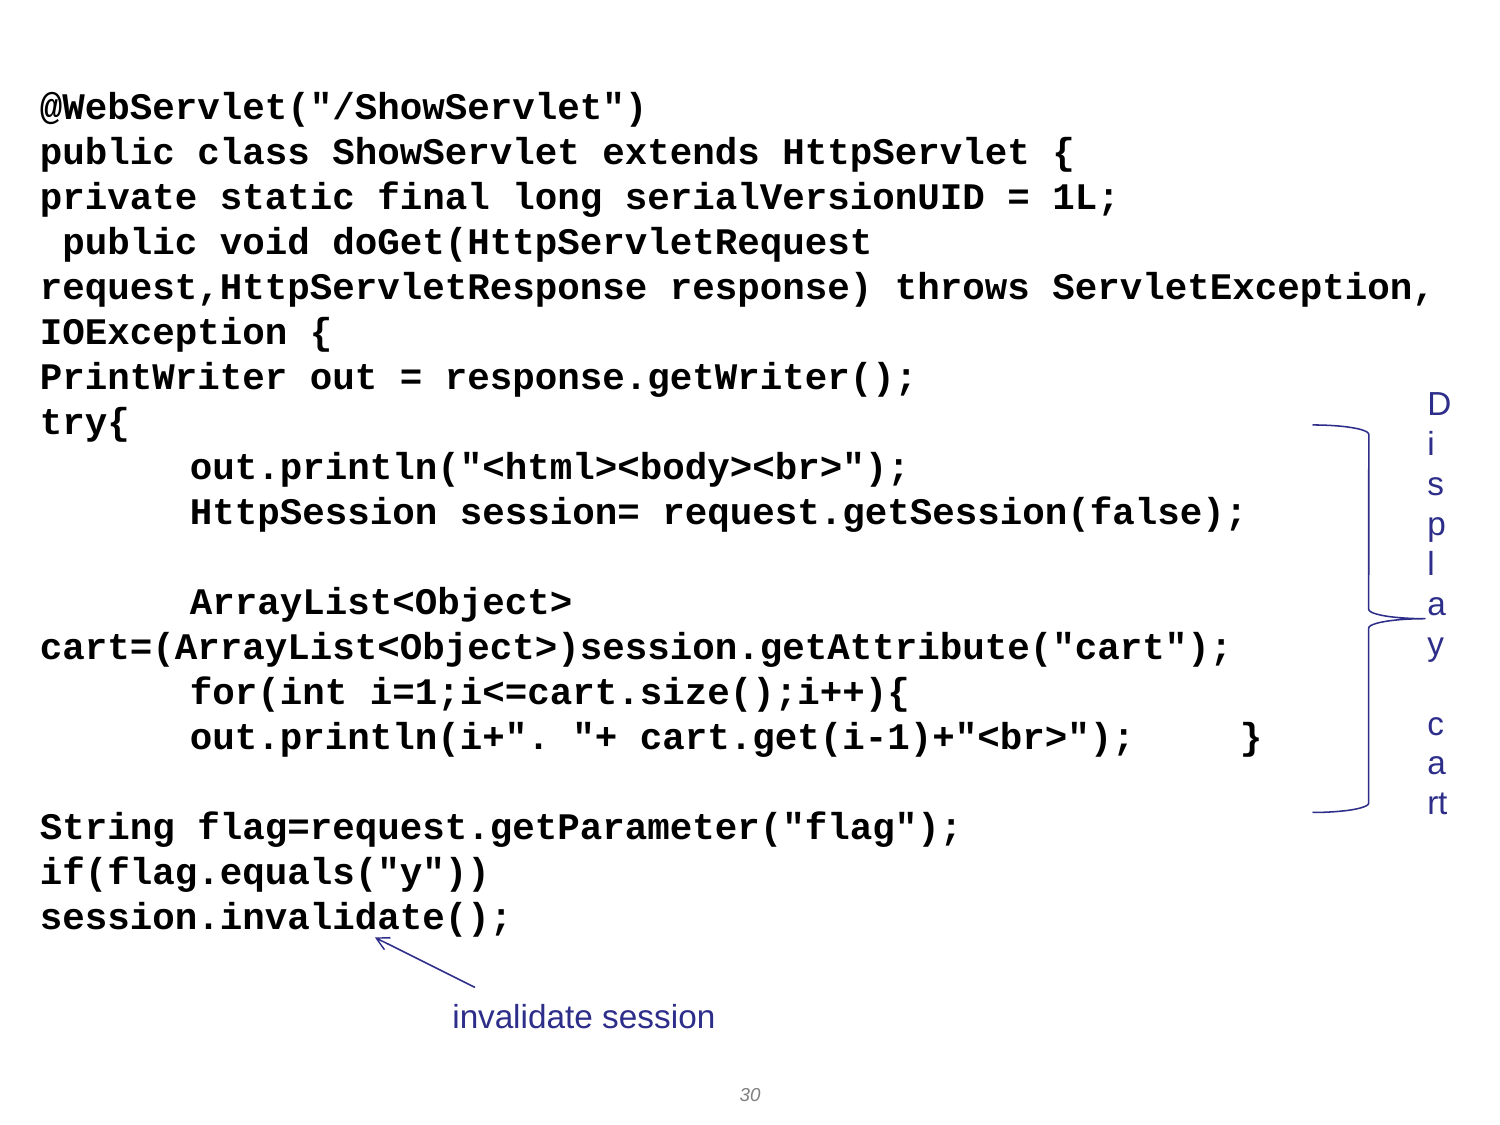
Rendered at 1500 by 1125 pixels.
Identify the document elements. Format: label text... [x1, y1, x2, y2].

text_box invalidate session [437, 987, 925, 1043]
text_box [1312, 424, 1426, 814]
slide_number 30 [574, 1074, 926, 1115]
text_box @WebServlet("/ShowServlet") public class ShowServlet extends HttpServlet { private static final long serialVersionUID = 1L; public void doGet(HttpServletRequest request,HttpServletResponse response) throws ServletException, IOException { PrintWriter out = response.getWriter(); try{ out.println("<html><body><br>"); HttpSession session= request.getSession(false); ArrayList<Object> cart=(ArrayList<Object>)session.getAttribute("cart"); for(int i=1;i<=cart.size();i++){ out.println(i+". "+ cart.get(i-1)+"<br>"); } String flag=request.getParameter("flag"); if(flag.equals("y")) session.invalidate(); [24, 74, 1488, 945]
text_box Display c art [1412, 374, 1463, 829]
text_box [374, 937, 476, 988]
